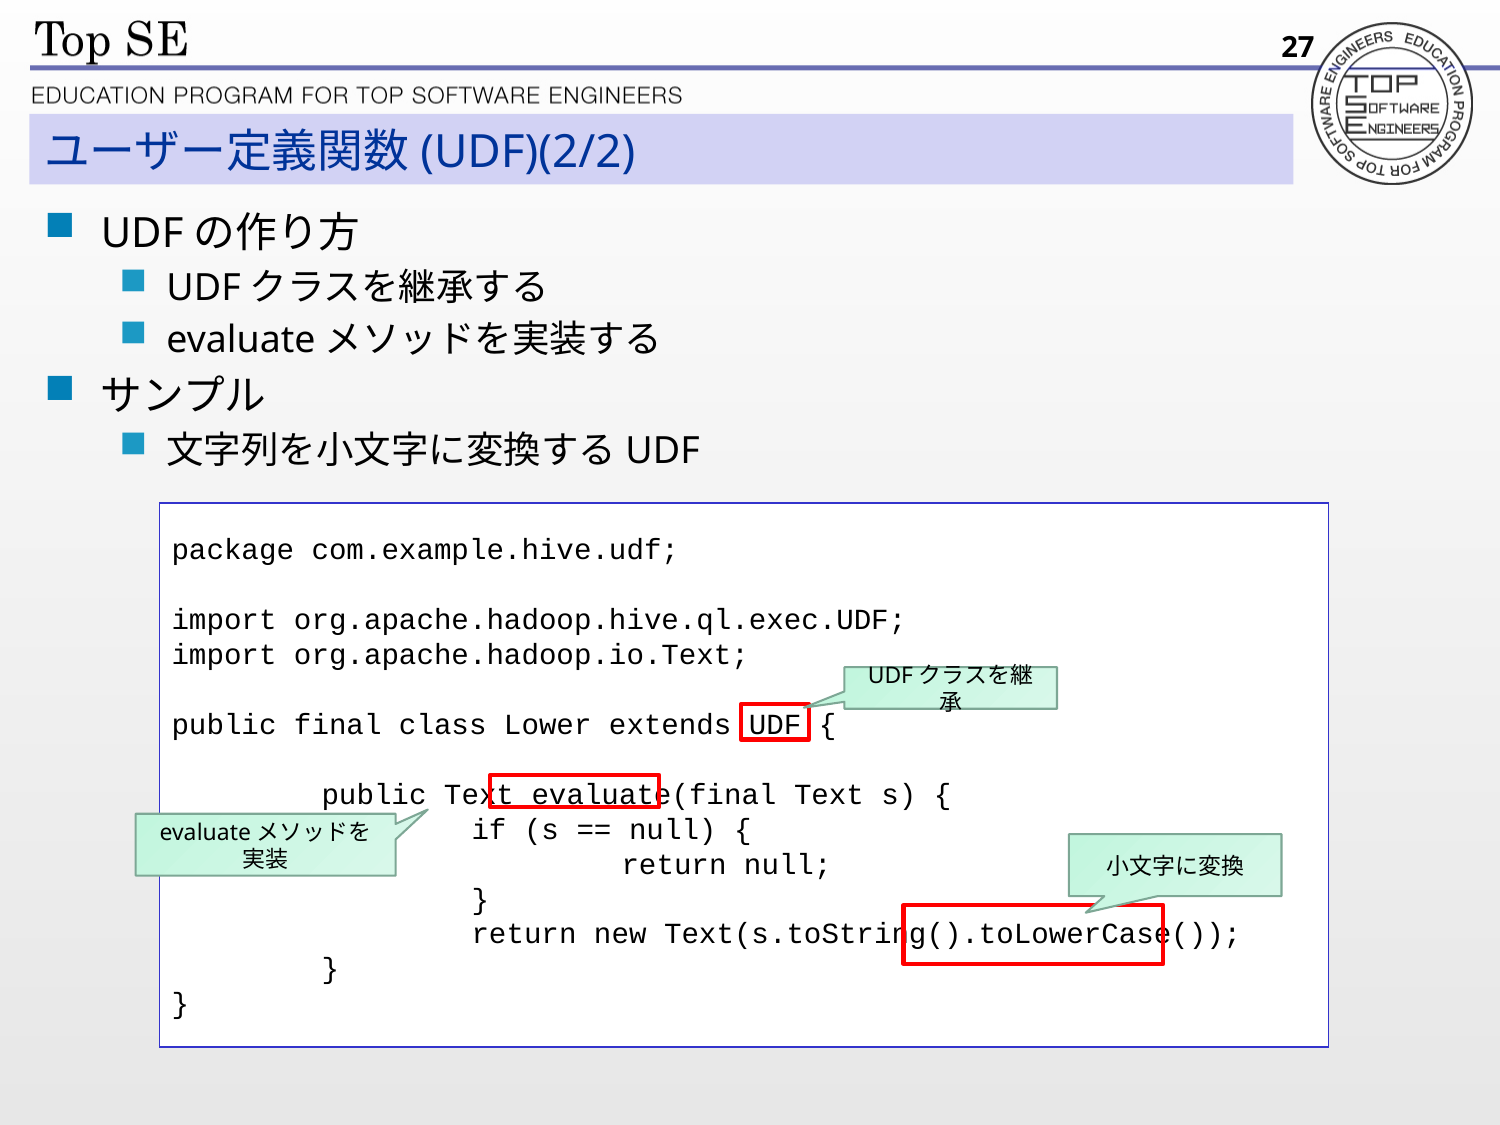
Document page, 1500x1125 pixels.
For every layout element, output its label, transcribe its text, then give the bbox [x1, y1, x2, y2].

text_box [901, 903, 1165, 966]
slide_number 27 [1016, 20, 1330, 96]
title ユーザー定義関数(UDF)(2/2) [29, 113, 1294, 185]
picture [0, 0, 1500, 1125]
text_box UDFクラスを継承 [801, 665, 1060, 711]
text_box [488, 773, 661, 809]
text_box 小文字に変換 [1066, 832, 1284, 915]
list UDFの作り方 UDFクラスを継承する evaluateメソッドを実装する サンプル 文字列を小文字に変換するUDF [29, 197, 1471, 1038]
text_box [739, 702, 811, 742]
text_box package com.example.hive.udf; import org.apache.hadoop.hive.ql.exec.UDF; import org.apache.hadoop.io.Text; public final class Lower extends UDF { public Text evaluate(final Text s) { if (s == null) { return null; } return new Text(s.toString().toLowerCase()); } } [159, 503, 1329, 1047]
text_box evaluateメソッドを実装 [133, 807, 430, 878]
